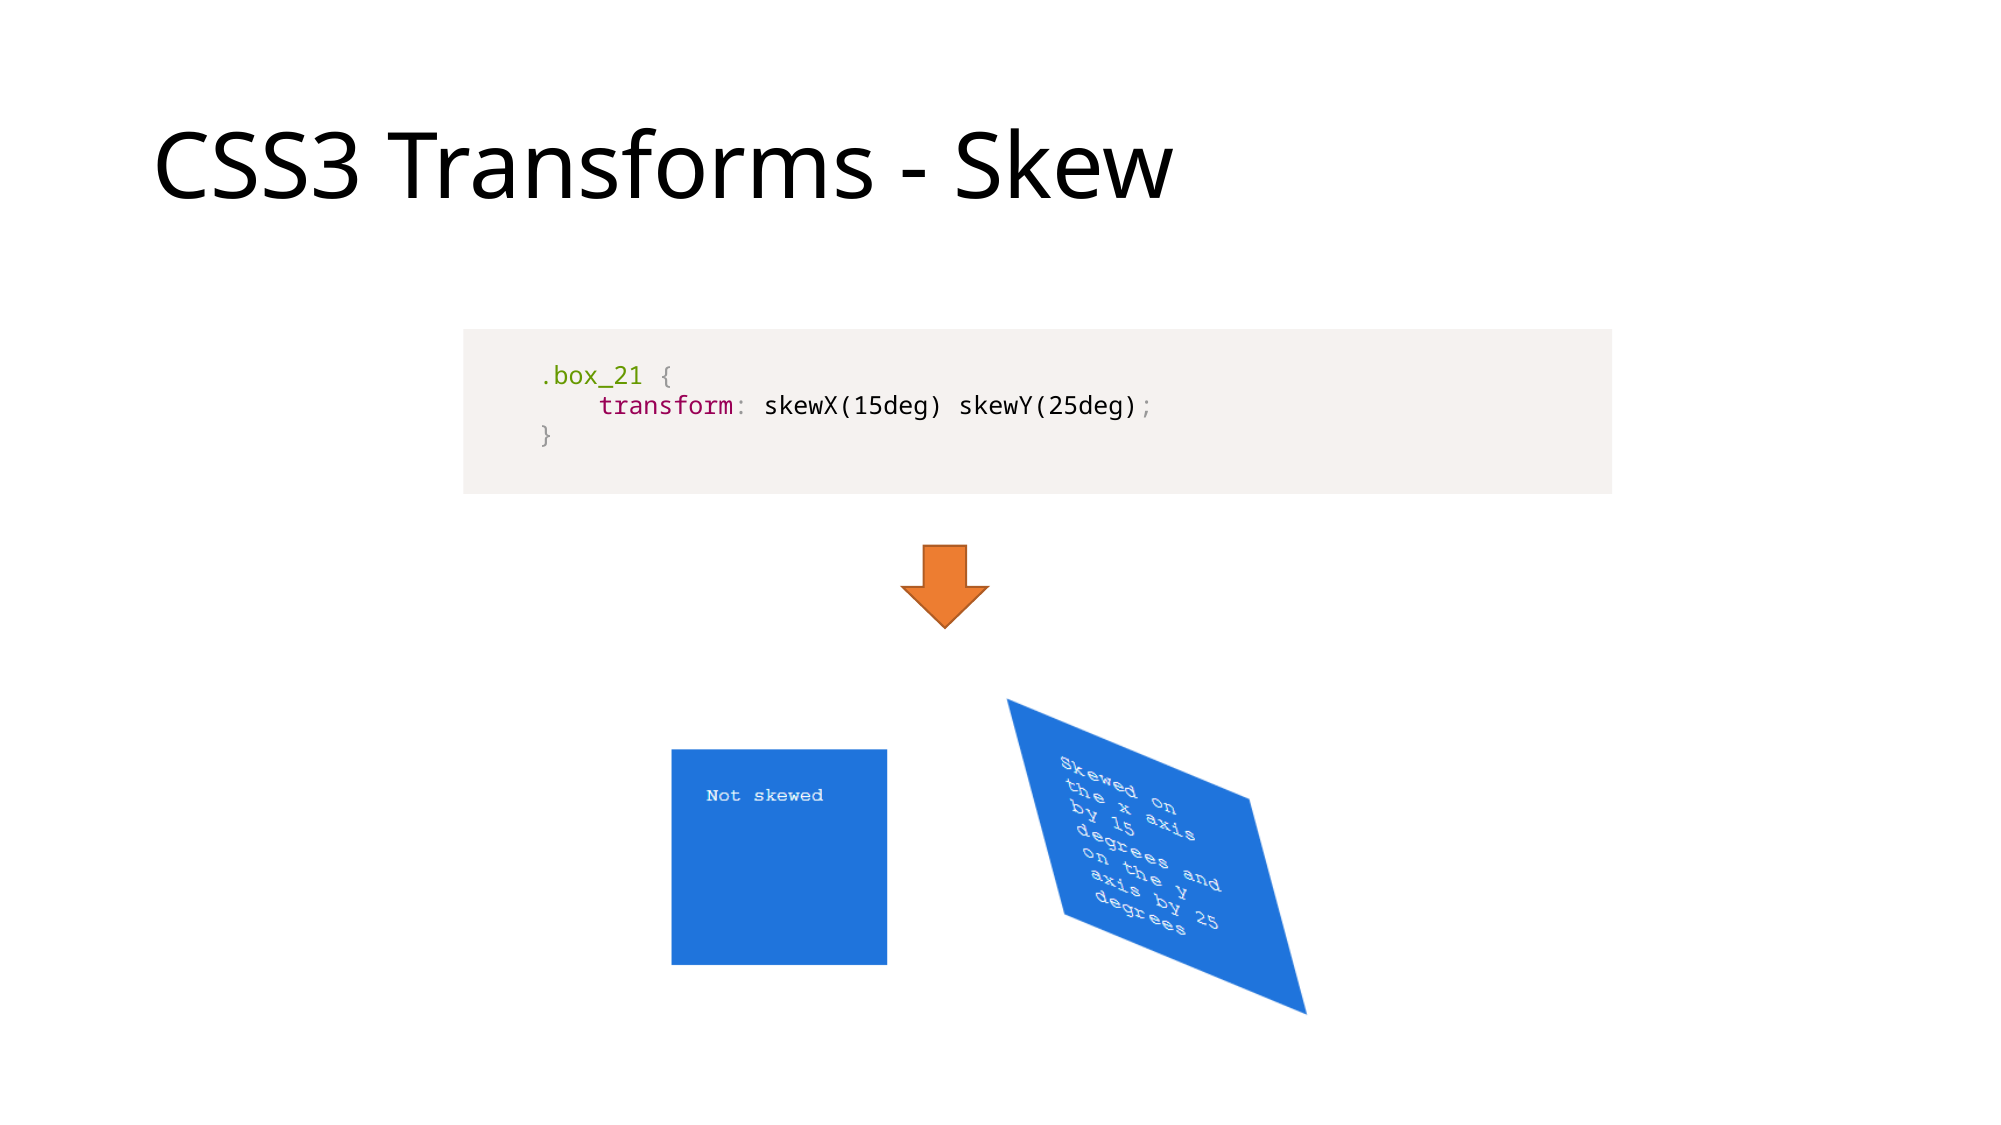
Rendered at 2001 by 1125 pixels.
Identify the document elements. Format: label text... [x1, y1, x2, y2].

picture [632, 655, 1343, 1063]
title CSS3 Transforms - Skew [137, 59, 1863, 278]
text_box .box_21 { transform: skewX(15deg) skewY(25deg); } [463, 329, 1613, 494]
text_box [899, 544, 991, 630]
